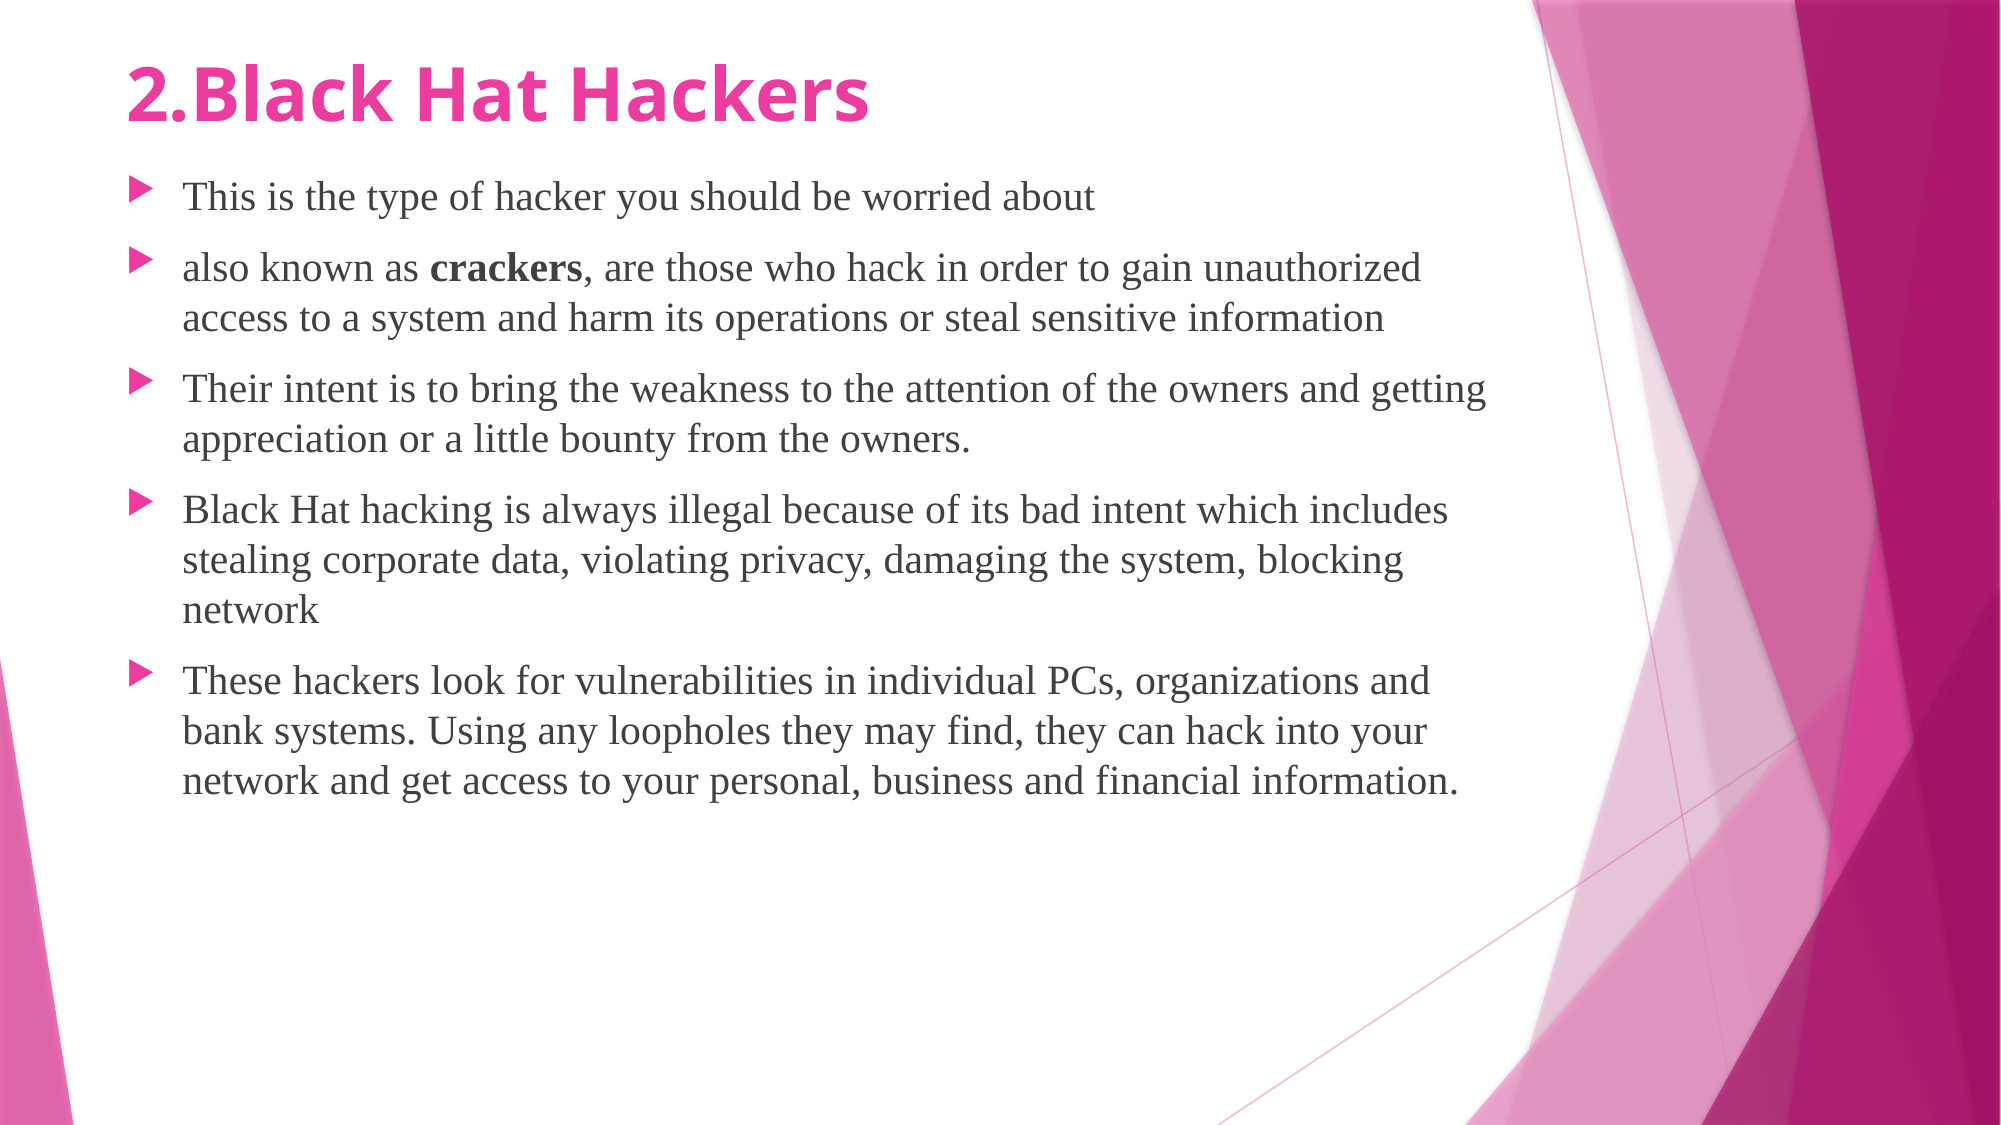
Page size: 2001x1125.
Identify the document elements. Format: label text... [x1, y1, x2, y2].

title 2.Black Hat Hackers [111, 39, 1522, 161]
list This is the type of hacker you should be worried about also known as crackers, are those who hack in order to gain unauthorized access to a system and harm its operations or steal sensitive information Their intent is to bring the weakness to the attention of the owners and getting appreciation or a little bounty from the owners. Black Hat hacking is always illegal because of its bad intent which includes stealing corporate data, violating privacy, damaging the system, blocking network These hackers look for vulnerabilities in individual PCs, organizations and bank systems. Using any loopholes they may find, they can hack into your network and get access to your personal, business and financial information. [111, 161, 1522, 1050]
